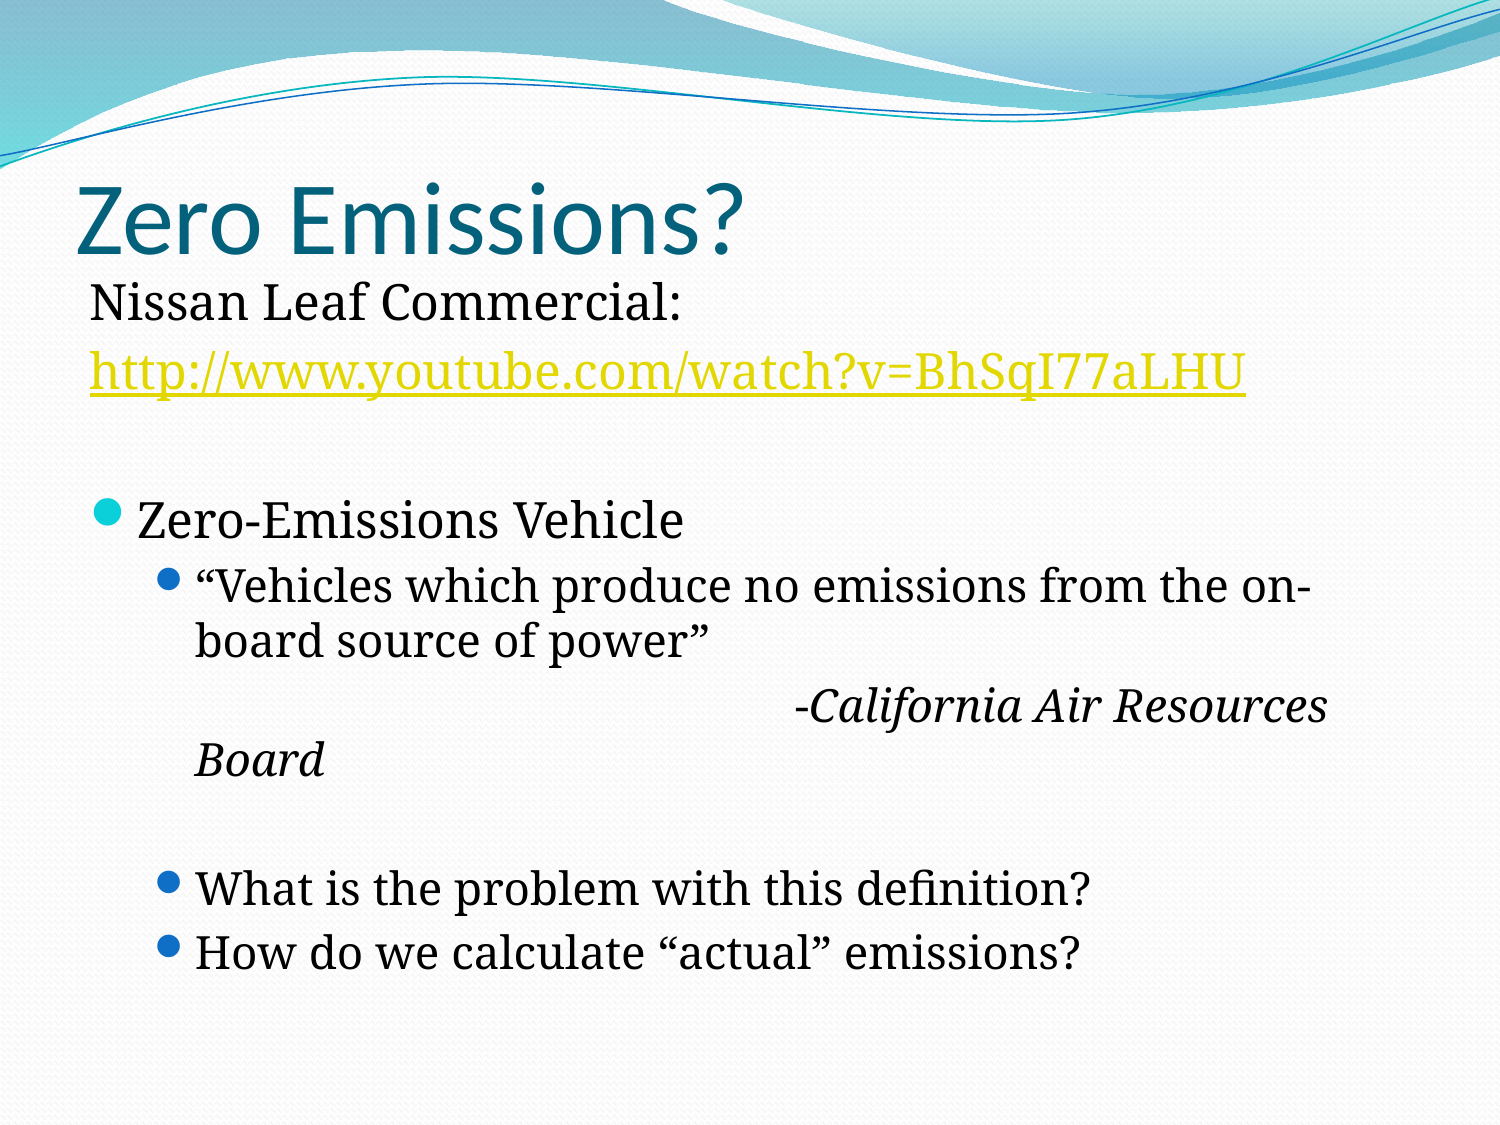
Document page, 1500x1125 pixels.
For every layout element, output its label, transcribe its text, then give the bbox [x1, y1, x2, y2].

list Nissan Leaf Commercial: http://www.youtube.com/watch?v=BhSqI77aLHU Zero-Emissions Vehicle “Vehicles which produce no emissions from the on-board source of power” -California Air Resources Board What is the problem with this definition? How do we calculate “actual” emissions? [75, 262, 1425, 1050]
title Zero Emissions? [75, 87, 1425, 262]
